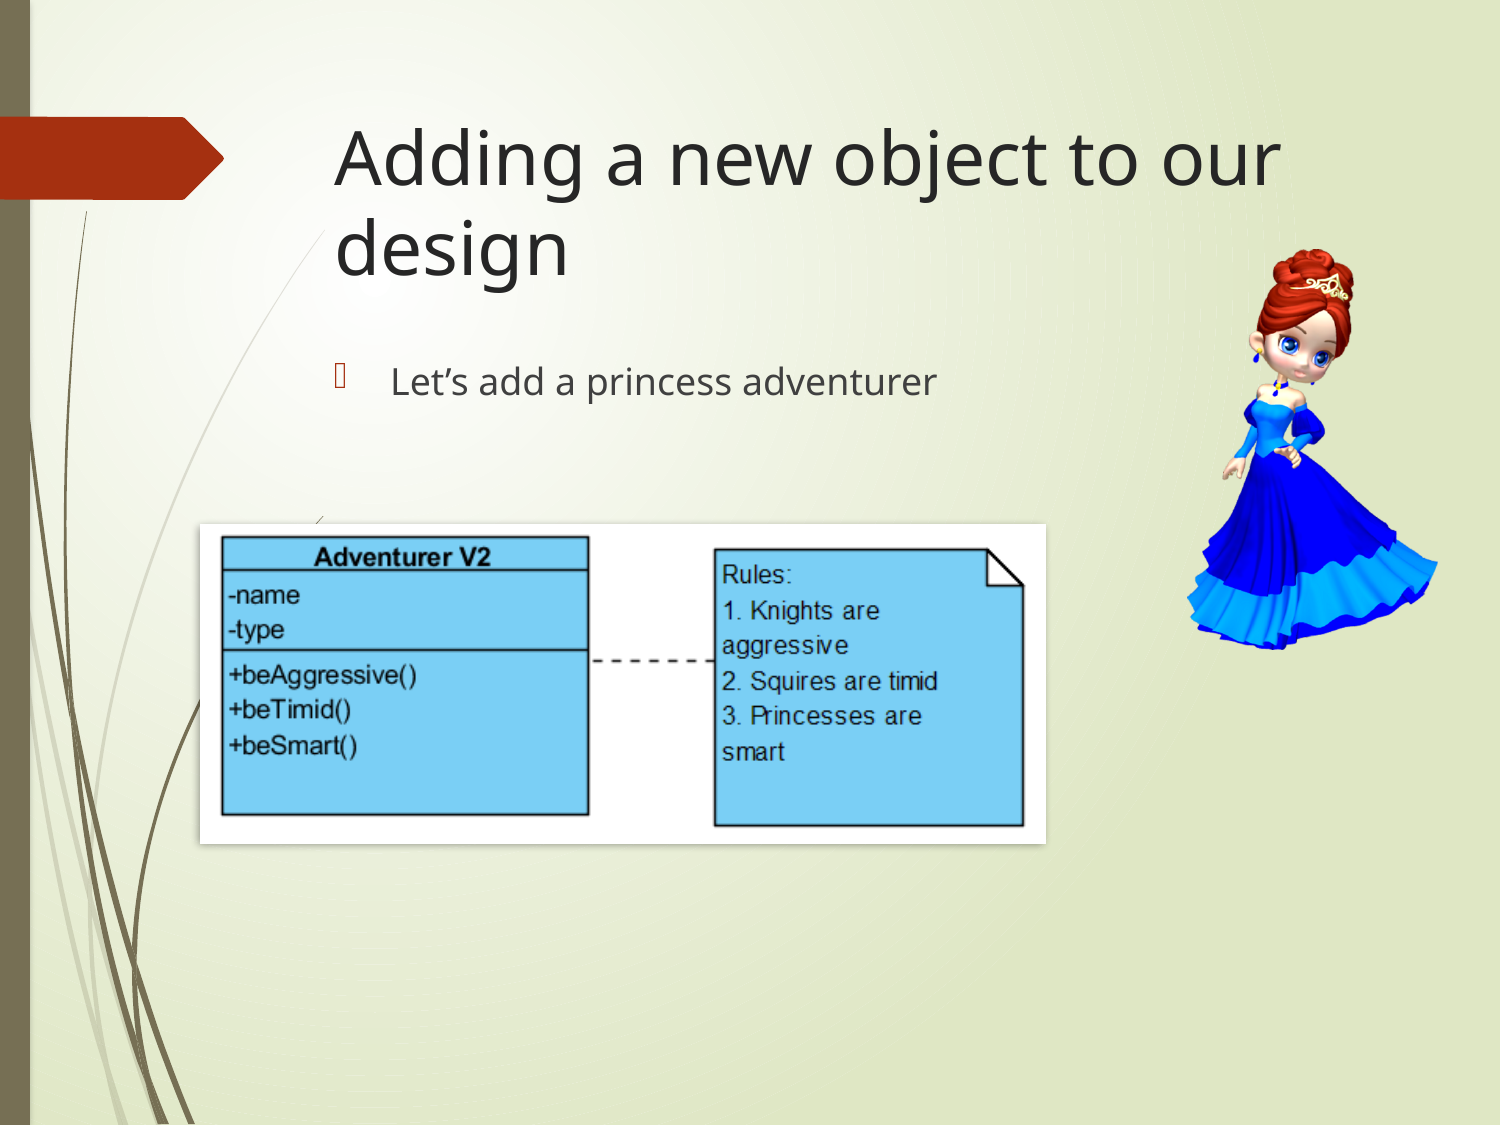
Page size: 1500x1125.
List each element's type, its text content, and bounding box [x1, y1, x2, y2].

picture [1187, 249, 1438, 651]
title Adding a new object to our design [319, 102, 1400, 313]
list Let’s add a princess adventurer [318, 350, 1400, 970]
picture [199, 524, 1046, 844]
